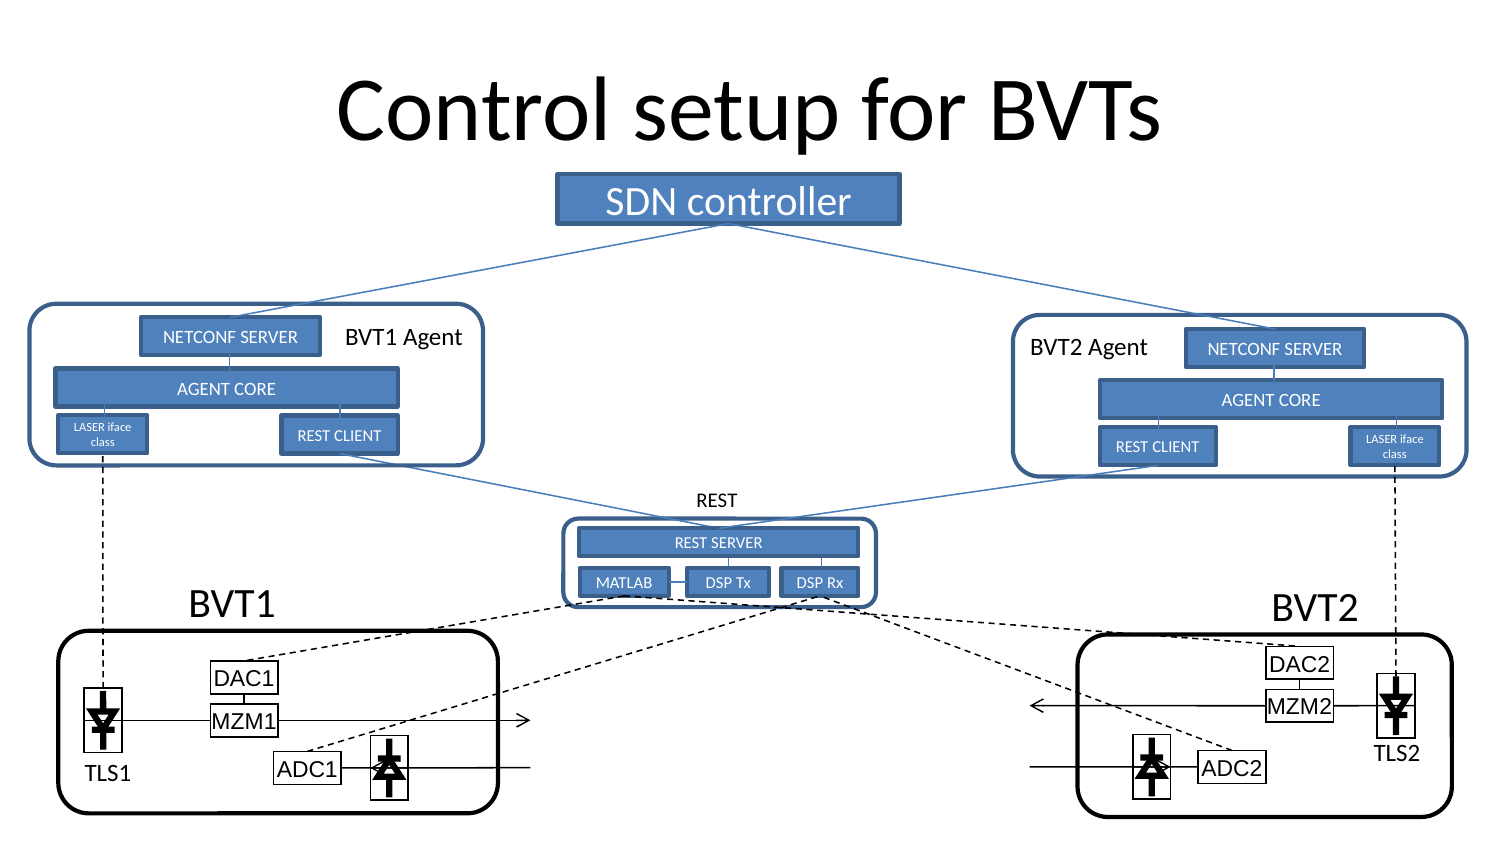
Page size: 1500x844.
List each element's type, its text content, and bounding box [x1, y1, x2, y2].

text_box MATLAB [578, 566, 671, 593]
text_box DSP Tx [685, 566, 771, 593]
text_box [1376, 673, 1416, 739]
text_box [83, 687, 123, 753]
text_box REST SERVER [577, 537, 860, 558]
text_box TLS2 [1358, 729, 1436, 775]
text_box LASER iface class [56, 413, 149, 455]
text_box LASER iface class [1348, 425, 1441, 467]
text_box [1010, 338, 1392, 479]
text_box [1279, 312, 1469, 479]
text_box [307, 595, 814, 752]
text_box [728, 223, 1276, 330]
text_box DSP Rx [779, 566, 860, 593]
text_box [718, 465, 1159, 529]
title Control setup for BVTs [75, 33, 1425, 175]
text_box [56, 628, 501, 816]
text_box BVT2 [1256, 572, 1374, 638]
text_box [230, 223, 727, 318]
text_box BVT2 Agent [1015, 338, 1164, 368]
text_box [561, 537, 725, 593]
text_box AGENT CORE [1098, 378, 1444, 420]
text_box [819, 595, 1233, 751]
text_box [370, 760, 409, 801]
text_box NETCONF SERVER [1184, 327, 1366, 369]
text_box BVT1 [173, 568, 291, 634]
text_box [1132, 759, 1171, 800]
text_box [104, 326, 486, 468]
text_box [27, 301, 225, 468]
text_box [825, 538, 879, 593]
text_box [1233, 595, 1300, 647]
text_box AGENT CORE [53, 366, 400, 409]
text_box SDN controller [555, 172, 902, 222]
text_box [339, 453, 719, 529]
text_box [243, 595, 306, 662]
text_box NETCONF SERVER [139, 315, 322, 357]
text_box [1075, 632, 1454, 820]
text_box TLS1 [69, 748, 147, 794]
text_box BVT1 Agent [330, 326, 478, 358]
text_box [623, 595, 818, 647]
text_box [732, 558, 818, 593]
